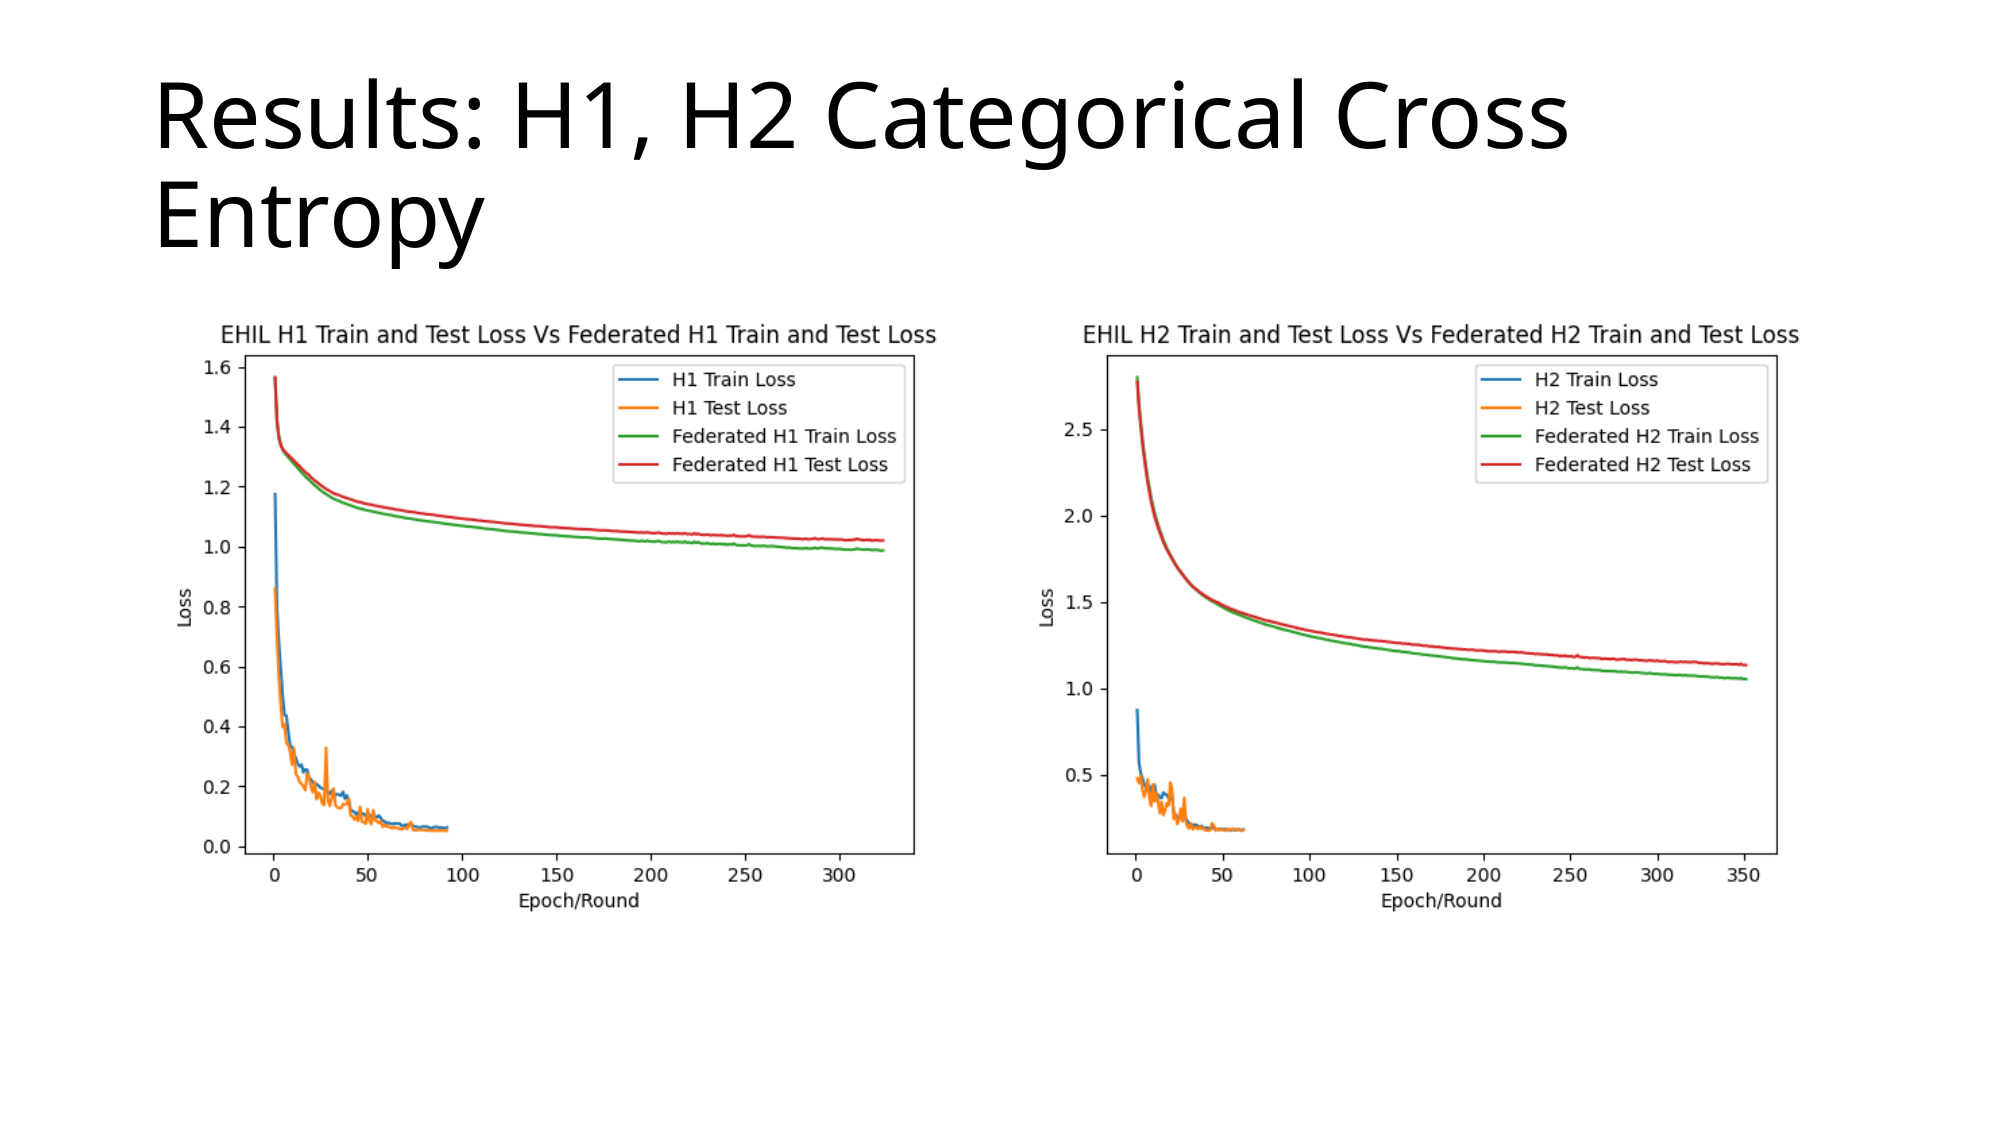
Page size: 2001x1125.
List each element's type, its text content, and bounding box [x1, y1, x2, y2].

title Results: H1, H2 Categorical Cross Entropy [137, 59, 1863, 277]
picture [137, 277, 1863, 925]
